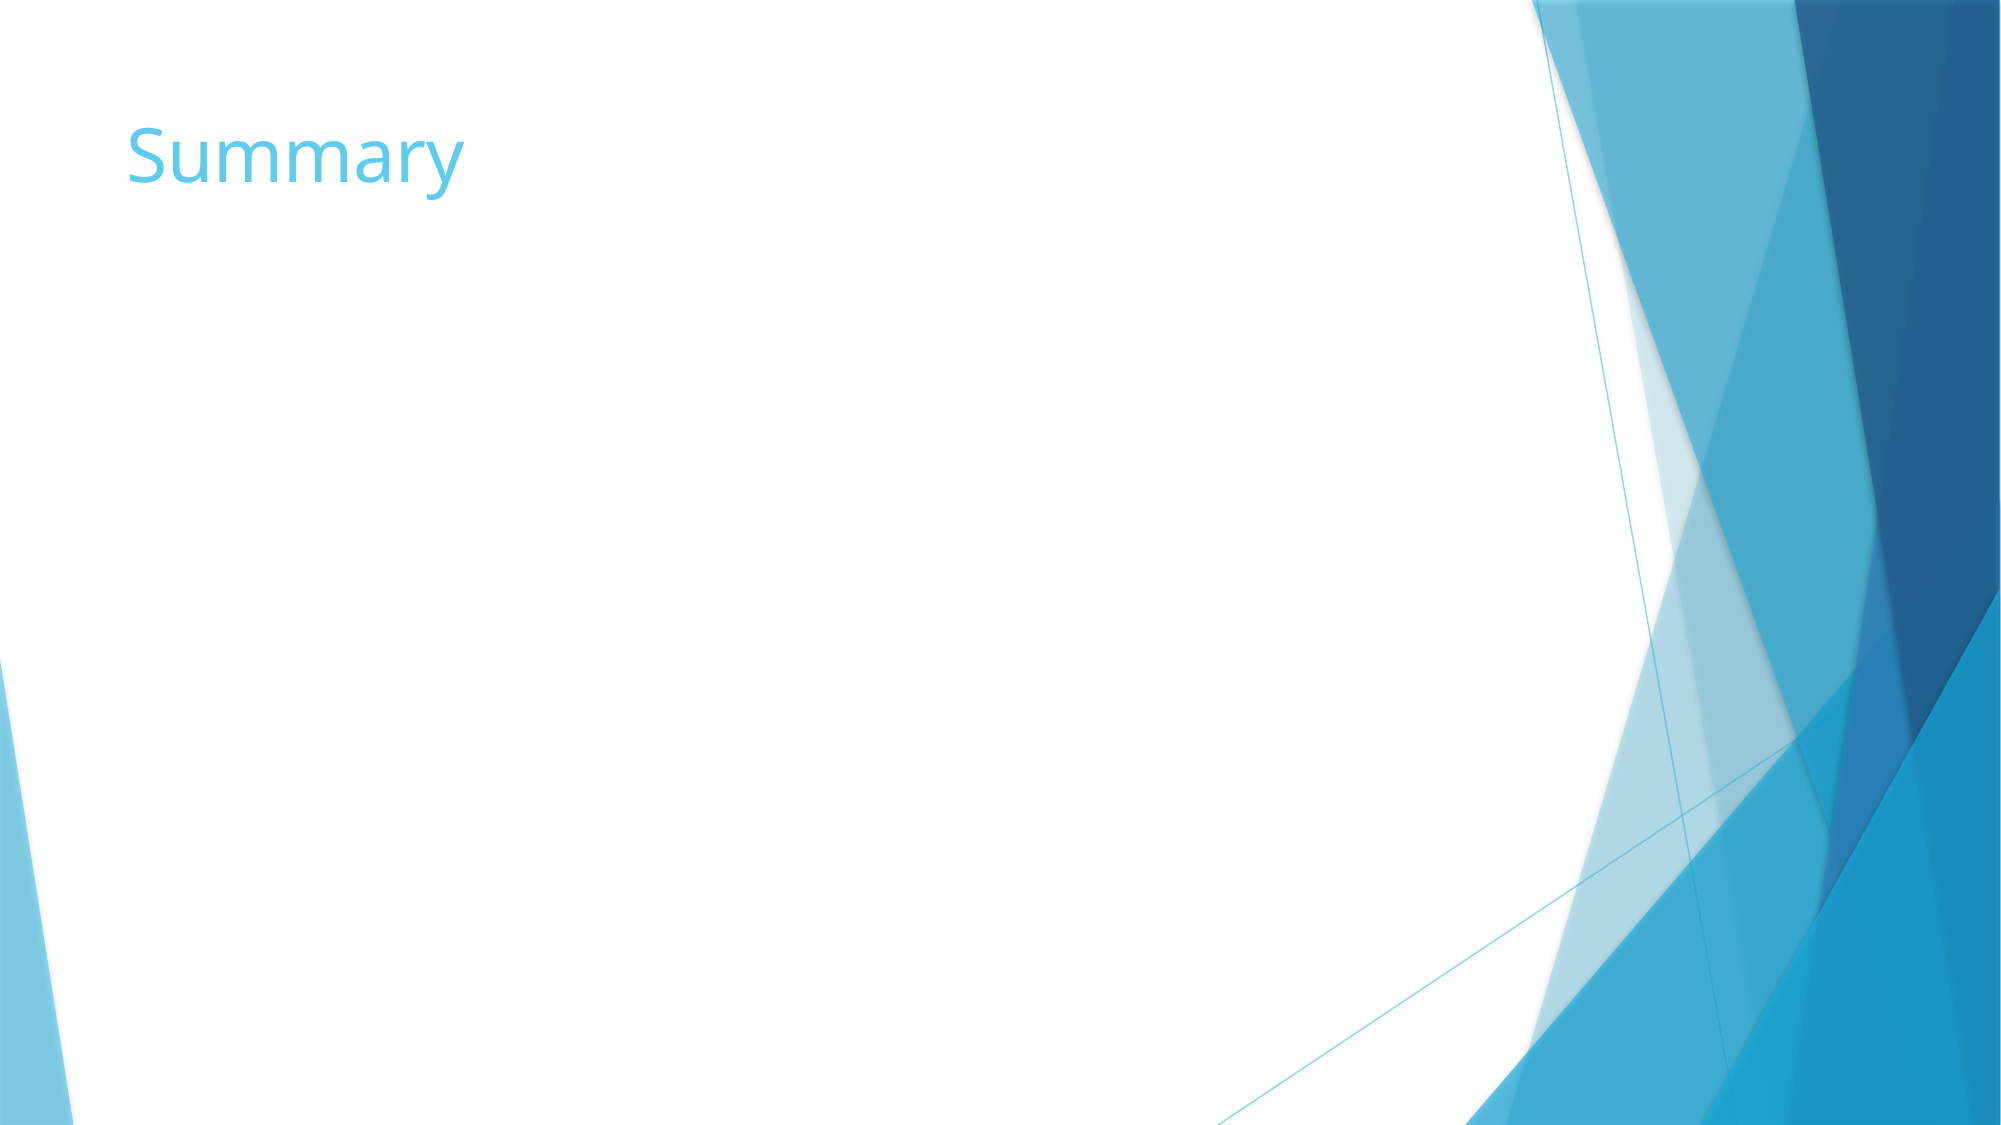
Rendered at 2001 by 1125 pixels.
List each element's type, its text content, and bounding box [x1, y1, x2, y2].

title Summary [111, 99, 1522, 317]
list [137, 277, 1767, 965]
